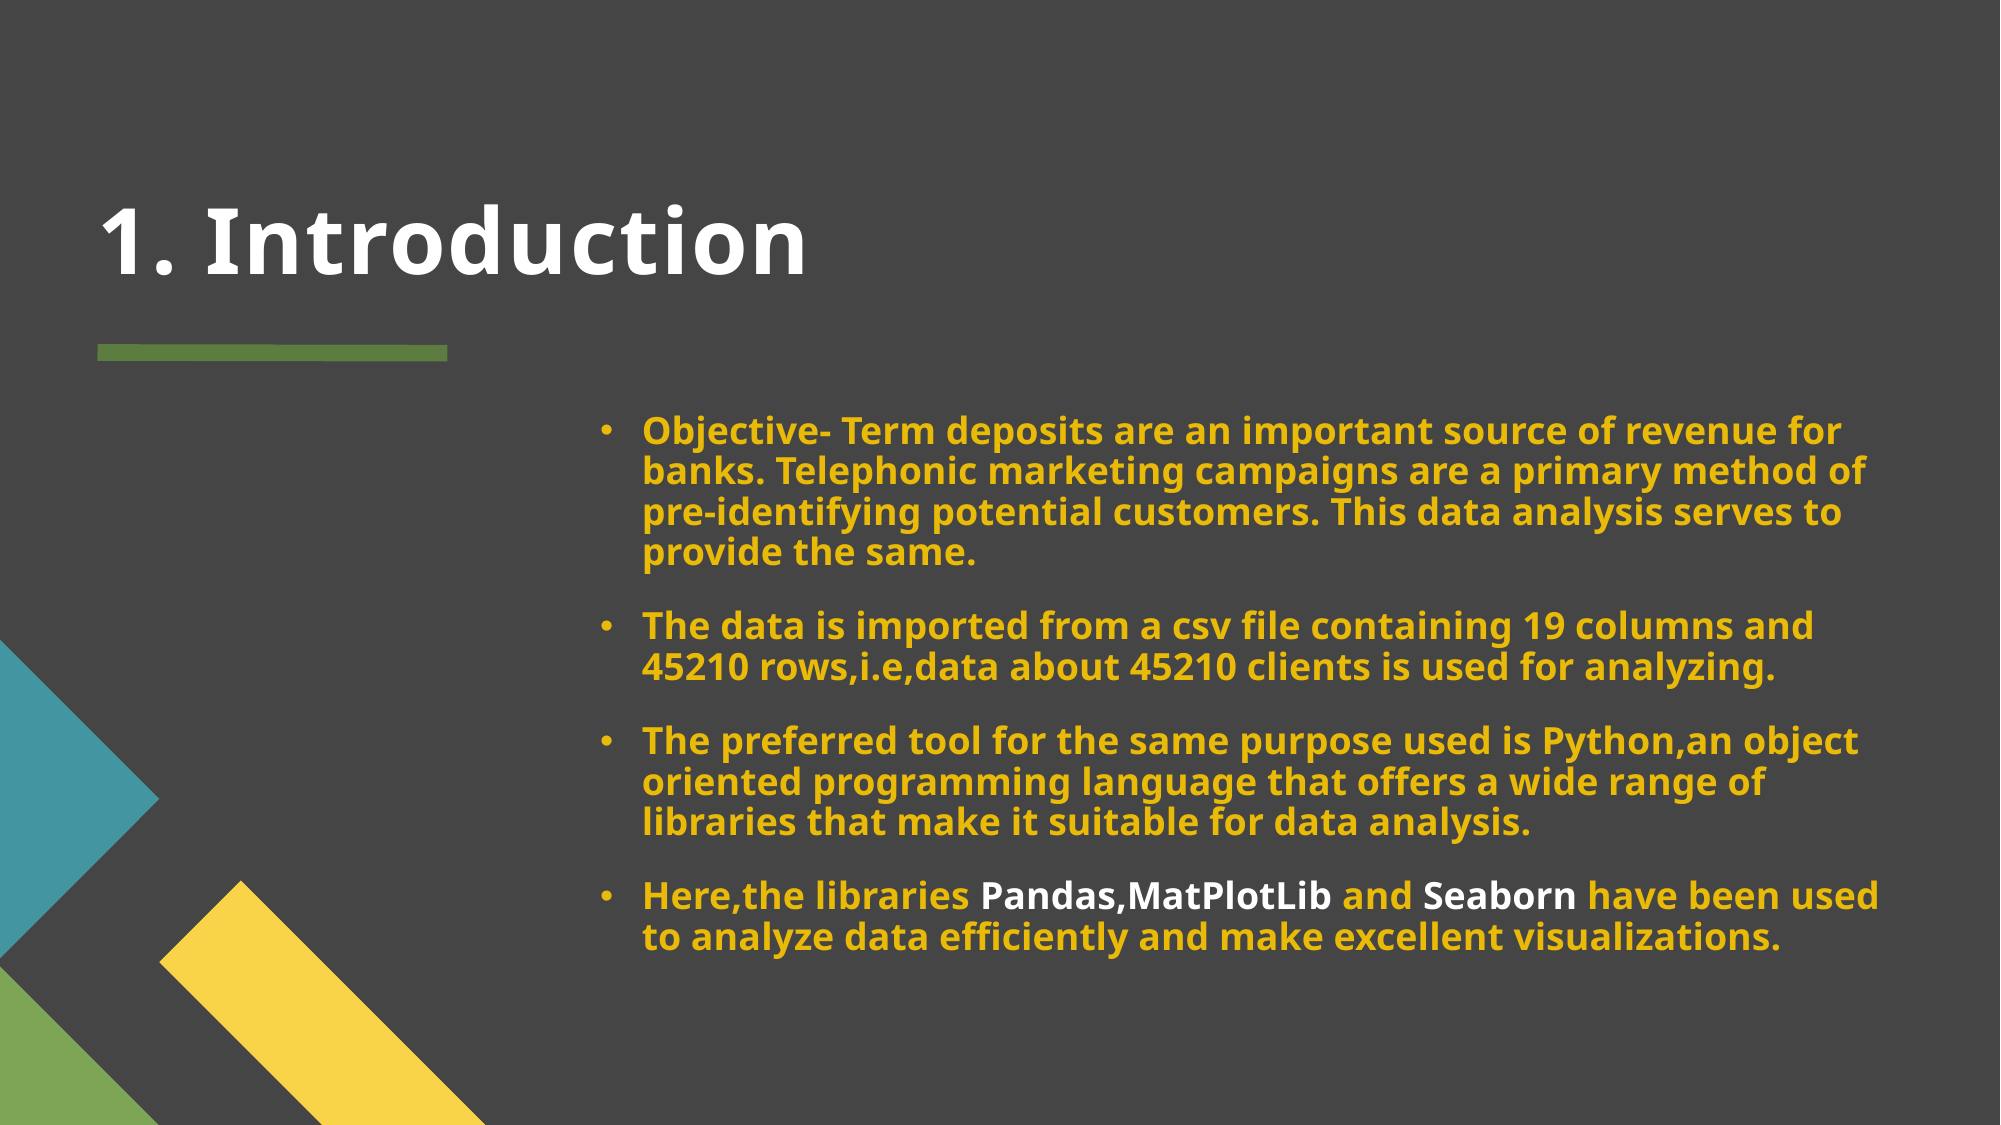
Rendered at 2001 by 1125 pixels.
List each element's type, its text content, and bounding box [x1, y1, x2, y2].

list Objective- Term deposits are an important source of revenue for banks. Telephonic marketing campaigns are a primary method of pre-identifying potential customers. This data analysis serves to provide the same. The data is imported from a csv file containing 19 columns and 45210 rows,i.e,data about 45210 clients is used for analyzing. The preferred tool for the same purpose used is Python,an object oriented programming language that offers a wide range of libraries that make it suitable for data analysis. Here,the libraries Pandas,MatPlotLib and Seaborn have been used to analyze data efficiently and make excellent visualizations. [600, 374, 1882, 982]
title 1. Introduction [97, 16, 1882, 293]
